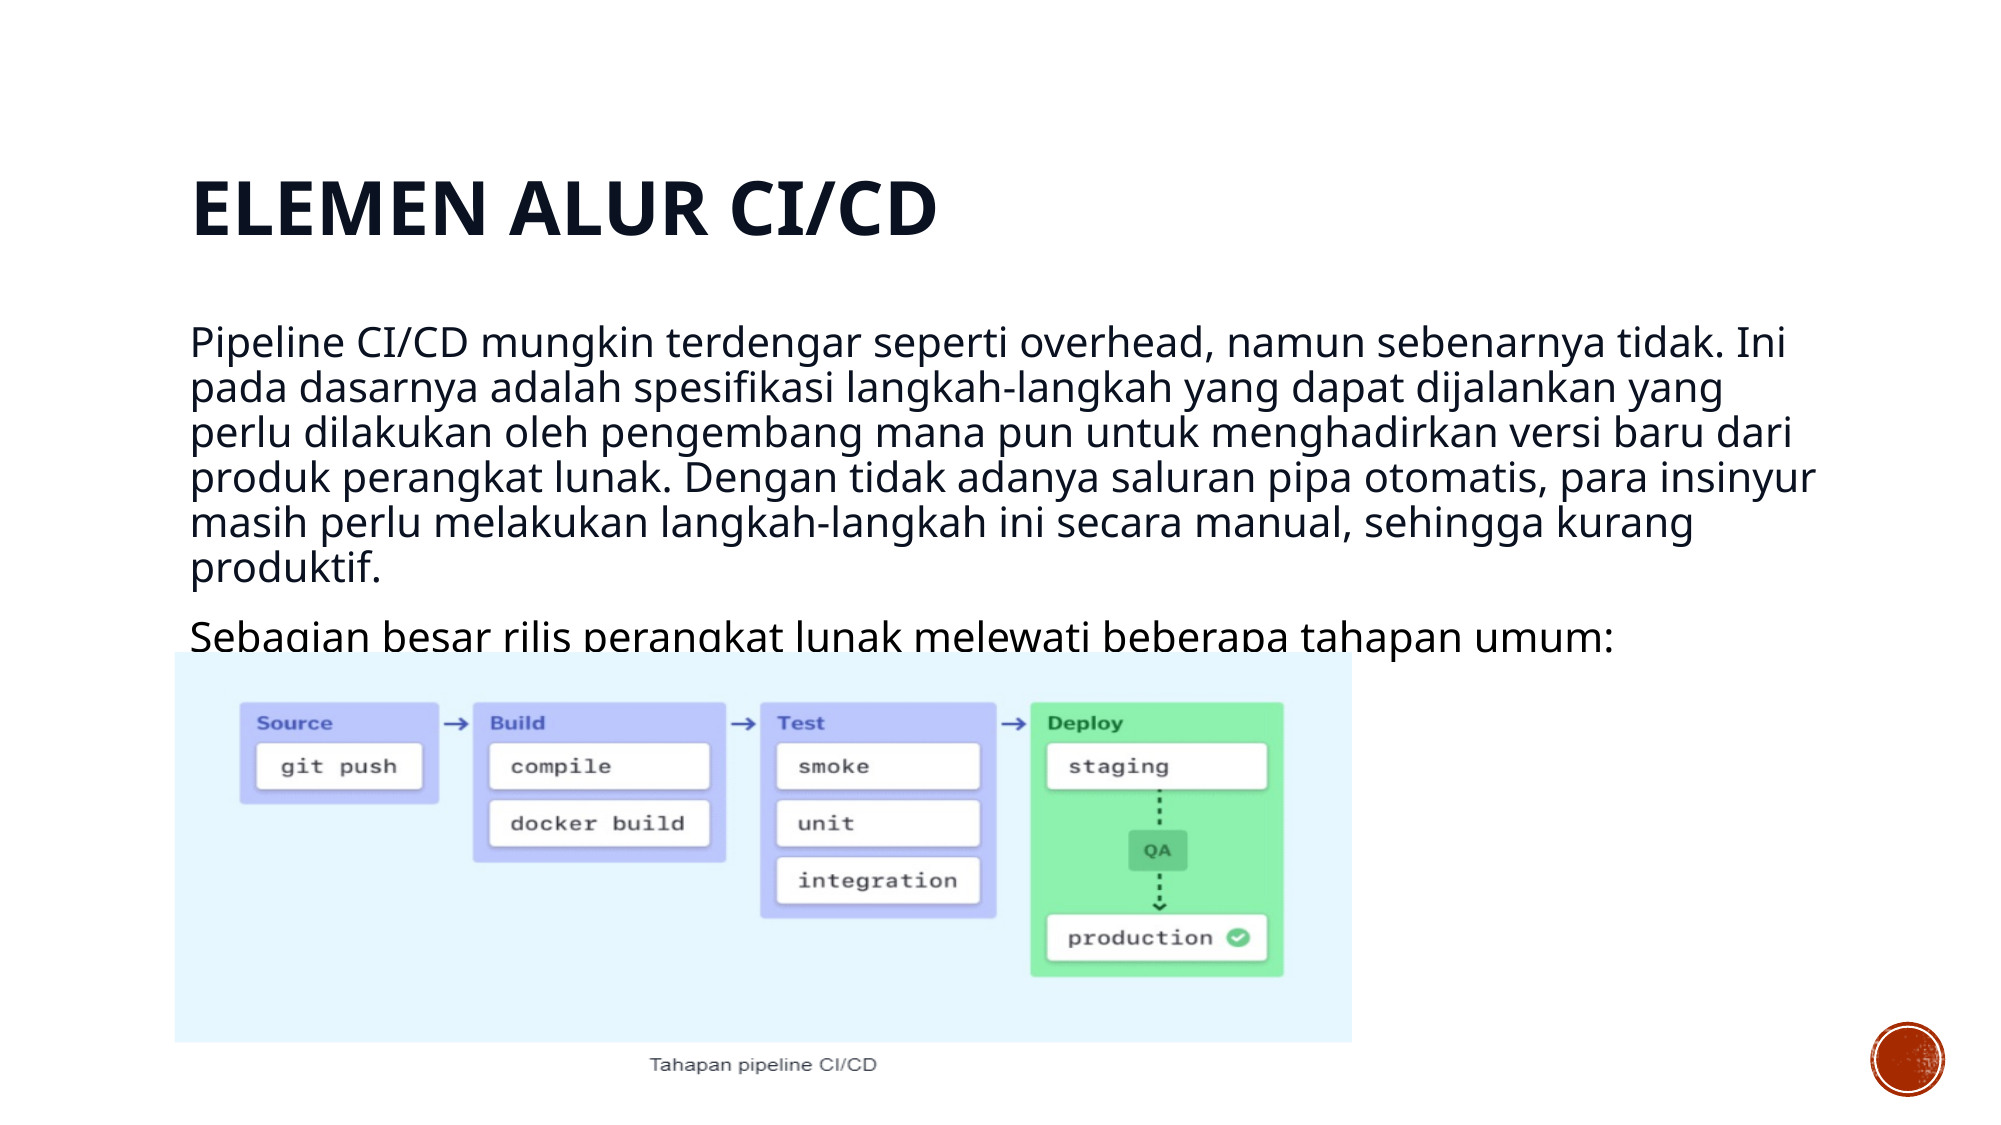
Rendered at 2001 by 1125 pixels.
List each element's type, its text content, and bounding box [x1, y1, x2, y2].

title Elemen alur CI/CD [175, 79, 1826, 313]
picture [174, 652, 1352, 1095]
list Pipeline CI/CD mungkin terdengar seperti overhead, namun sebenarnya tidak. Ini pada dasarnya adalah spesifikasi langkah-langkah yang dapat dijalankan yang perlu dilakukan oleh pengembang mana pun untuk menghadirkan versi baru dari produk perangkat lunak. Dengan tidak adanya saluran pipa otomatis, para insinyur masih perlu melakukan langkah-langkah ini secara manual, sehingga kurang produktif. Sebagian besar rilis perangkat lunak melewati beberapa tahapan umum: [174, 313, 1844, 720]
